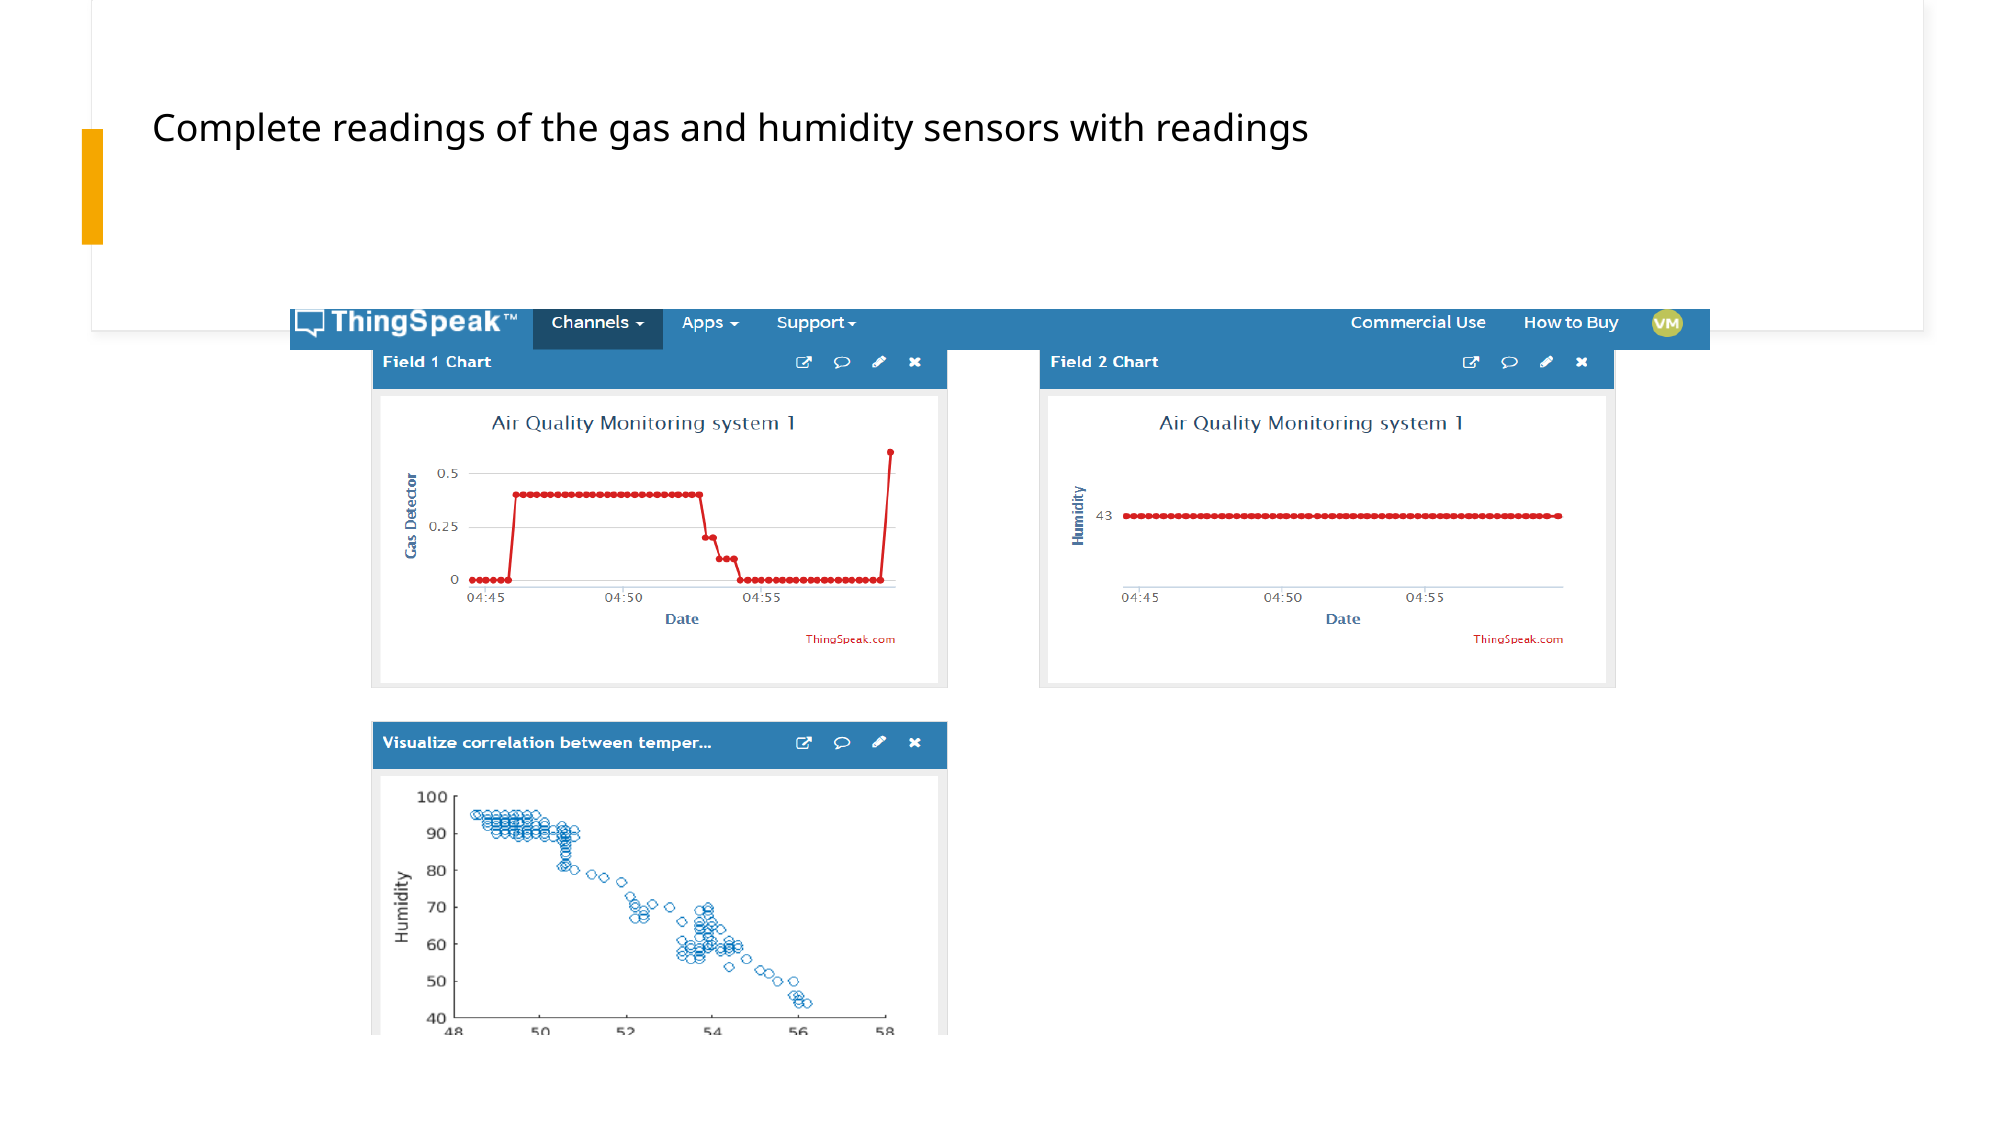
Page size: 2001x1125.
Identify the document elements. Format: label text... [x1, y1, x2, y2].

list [290, 309, 1710, 1035]
title Complete readings of the gas and humidity sensors with readings [137, 78, 1806, 180]
